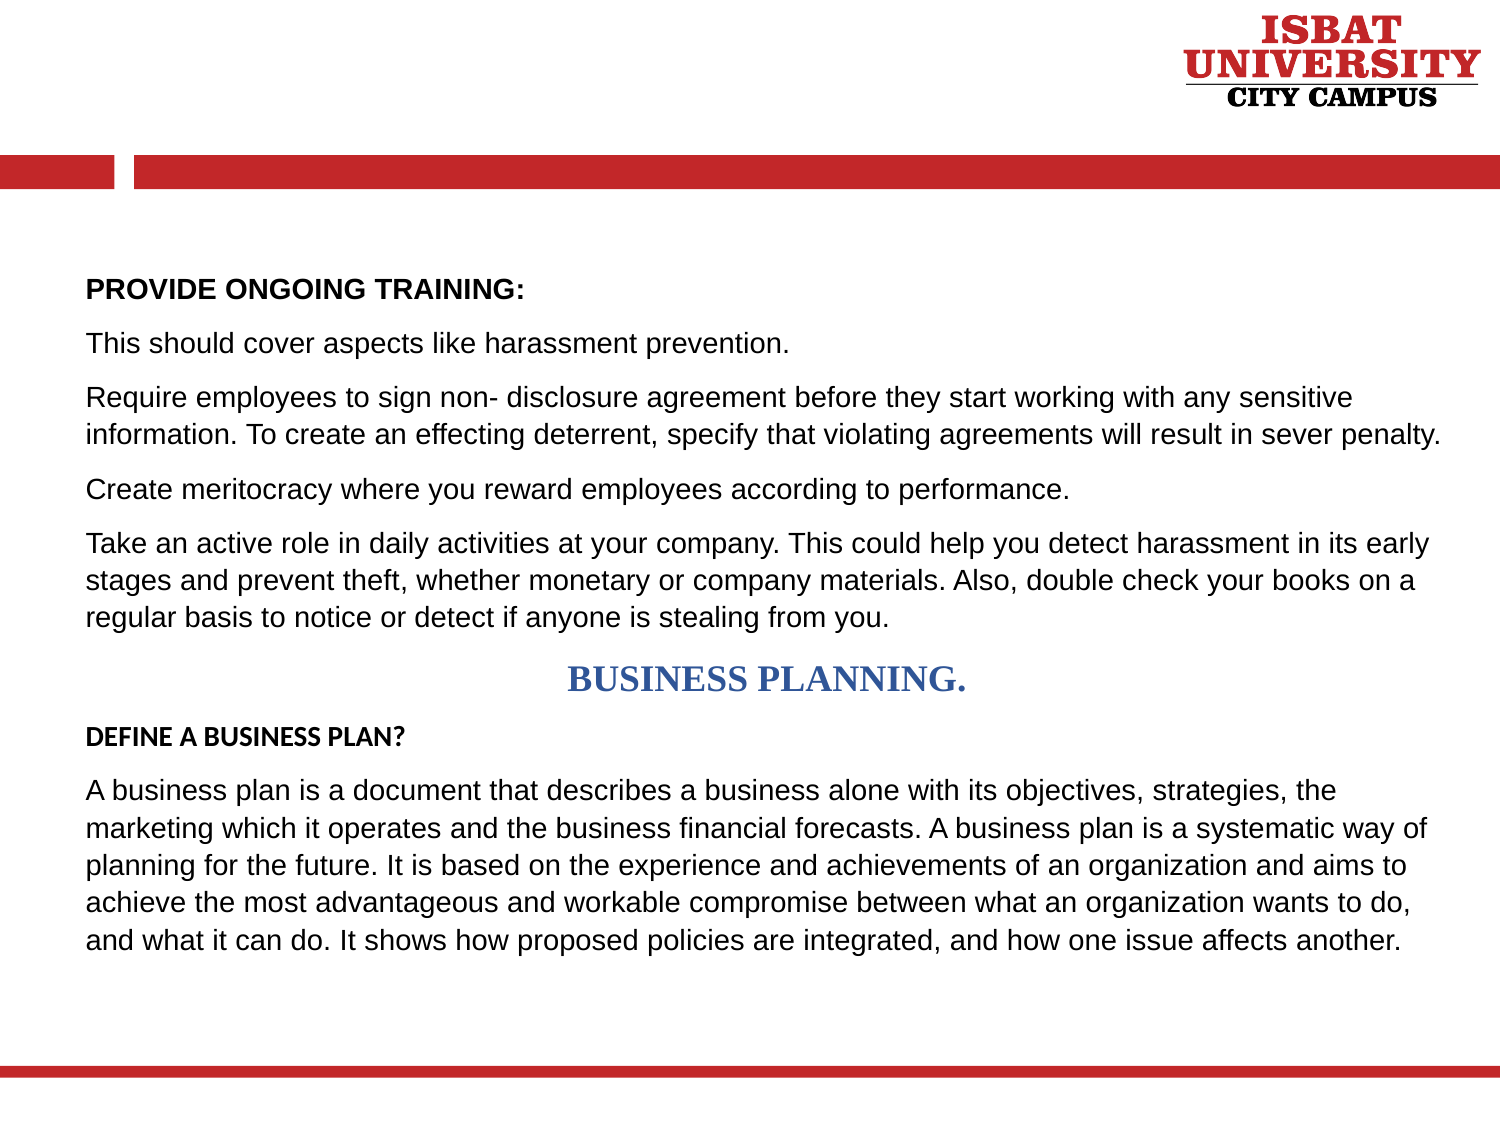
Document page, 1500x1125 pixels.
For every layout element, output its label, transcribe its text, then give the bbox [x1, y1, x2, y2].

text_box PROVIDE ONGOING TRAINING: This should cover aspects like harassment prevention. Require employees to sign non- disclosure agreement before they start working with any sensitive information. To create an effecting deterrent, specify that violating agreements will result in sever penalty. Create meritocracy where you reward employees according to performance. Take an active role in daily activities at your company. This could help you detect harassment in its early stages and prevent theft, whether monetary or company materials. Also, double check your books on a regular basis to notice or detect if anyone is stealing from you. BUSINESS PLANNING. DEFINE A BUSINESS PLAN? A business plan is a document that describes a business alone with its objectives, strategies, the marketing which it operates and the business financial forecasts. A business plan is a systematic way of planning for the future. It is based on the experience and achievements of an organization and aims to achieve the most advantageous and workable compromise between what an organization wants to do, and what it can do. It shows how proposed policies are integrated, and how one issue affects another. [70, 260, 1464, 964]
picture [1164, 0, 1500, 131]
